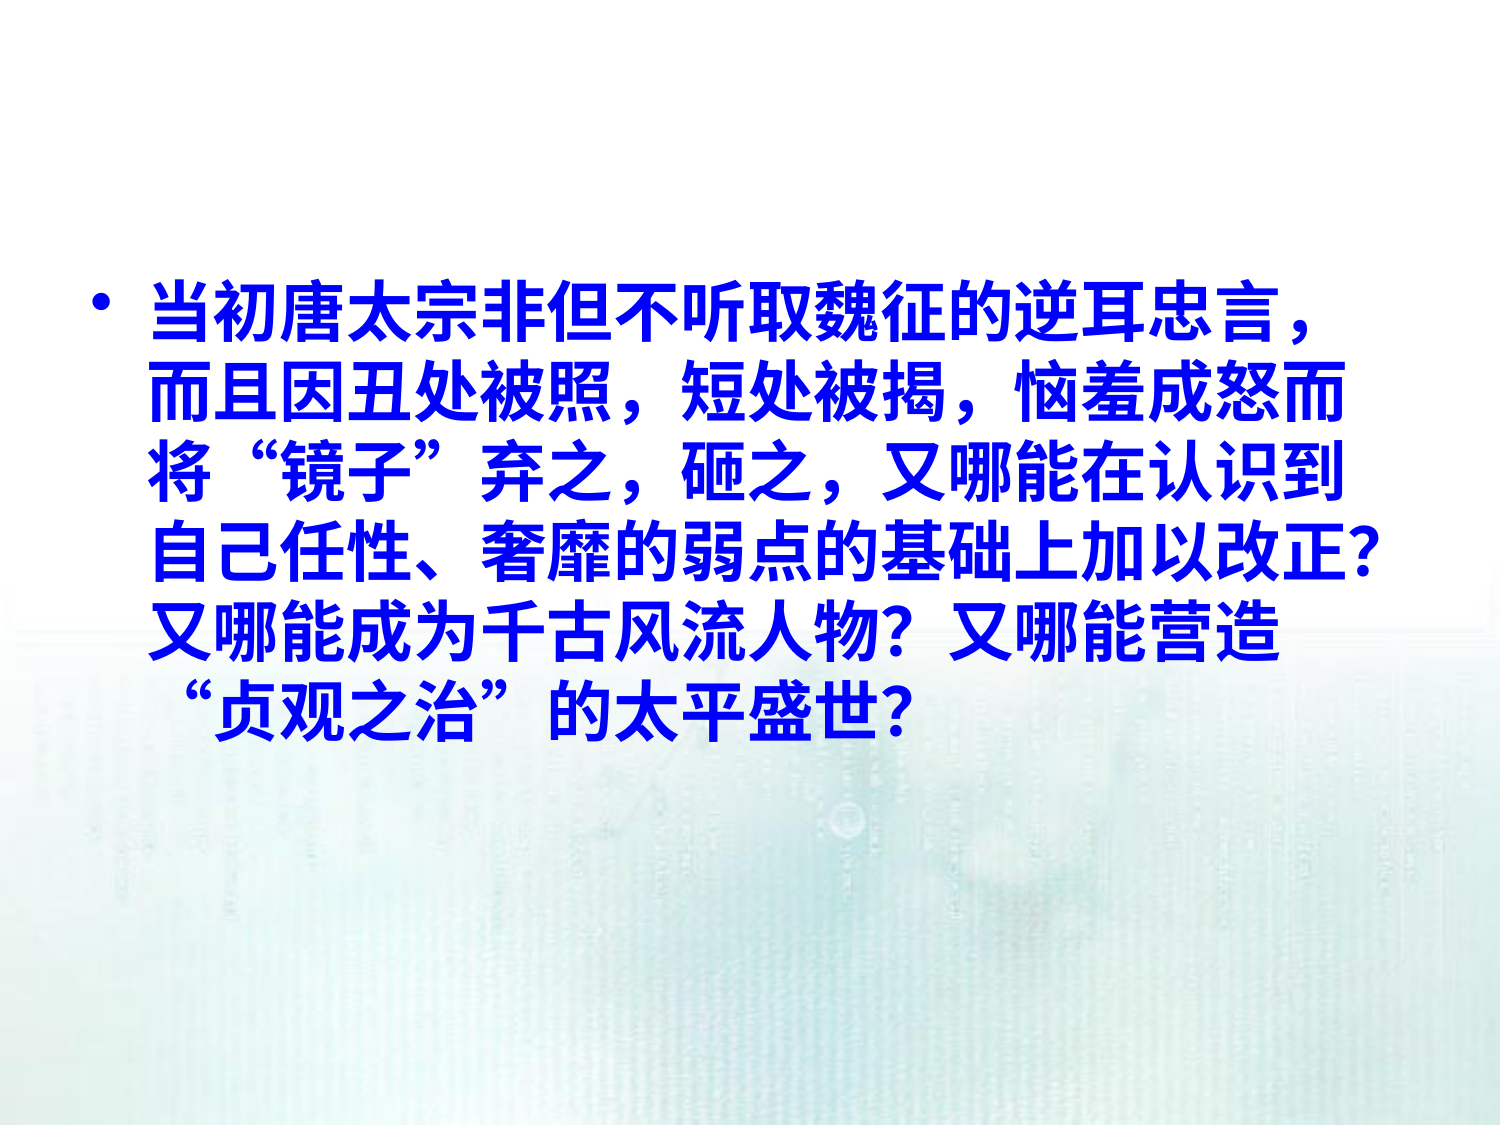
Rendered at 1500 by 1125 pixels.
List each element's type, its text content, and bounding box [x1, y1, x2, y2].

picture [0, 0, 1500, 1125]
list 当初唐太宗非但不听取魏征的逆耳忠言，而且因丑处被照，短处被揭，恼羞成怒而将“镜子”弃之，砸之，又哪能在认识到自己任性、奢靡的弱点的基础上加以改正？又哪能成为千古风流人物？又哪能营造“贞观之治”的太平盛世？ [74, 262, 1426, 1006]
